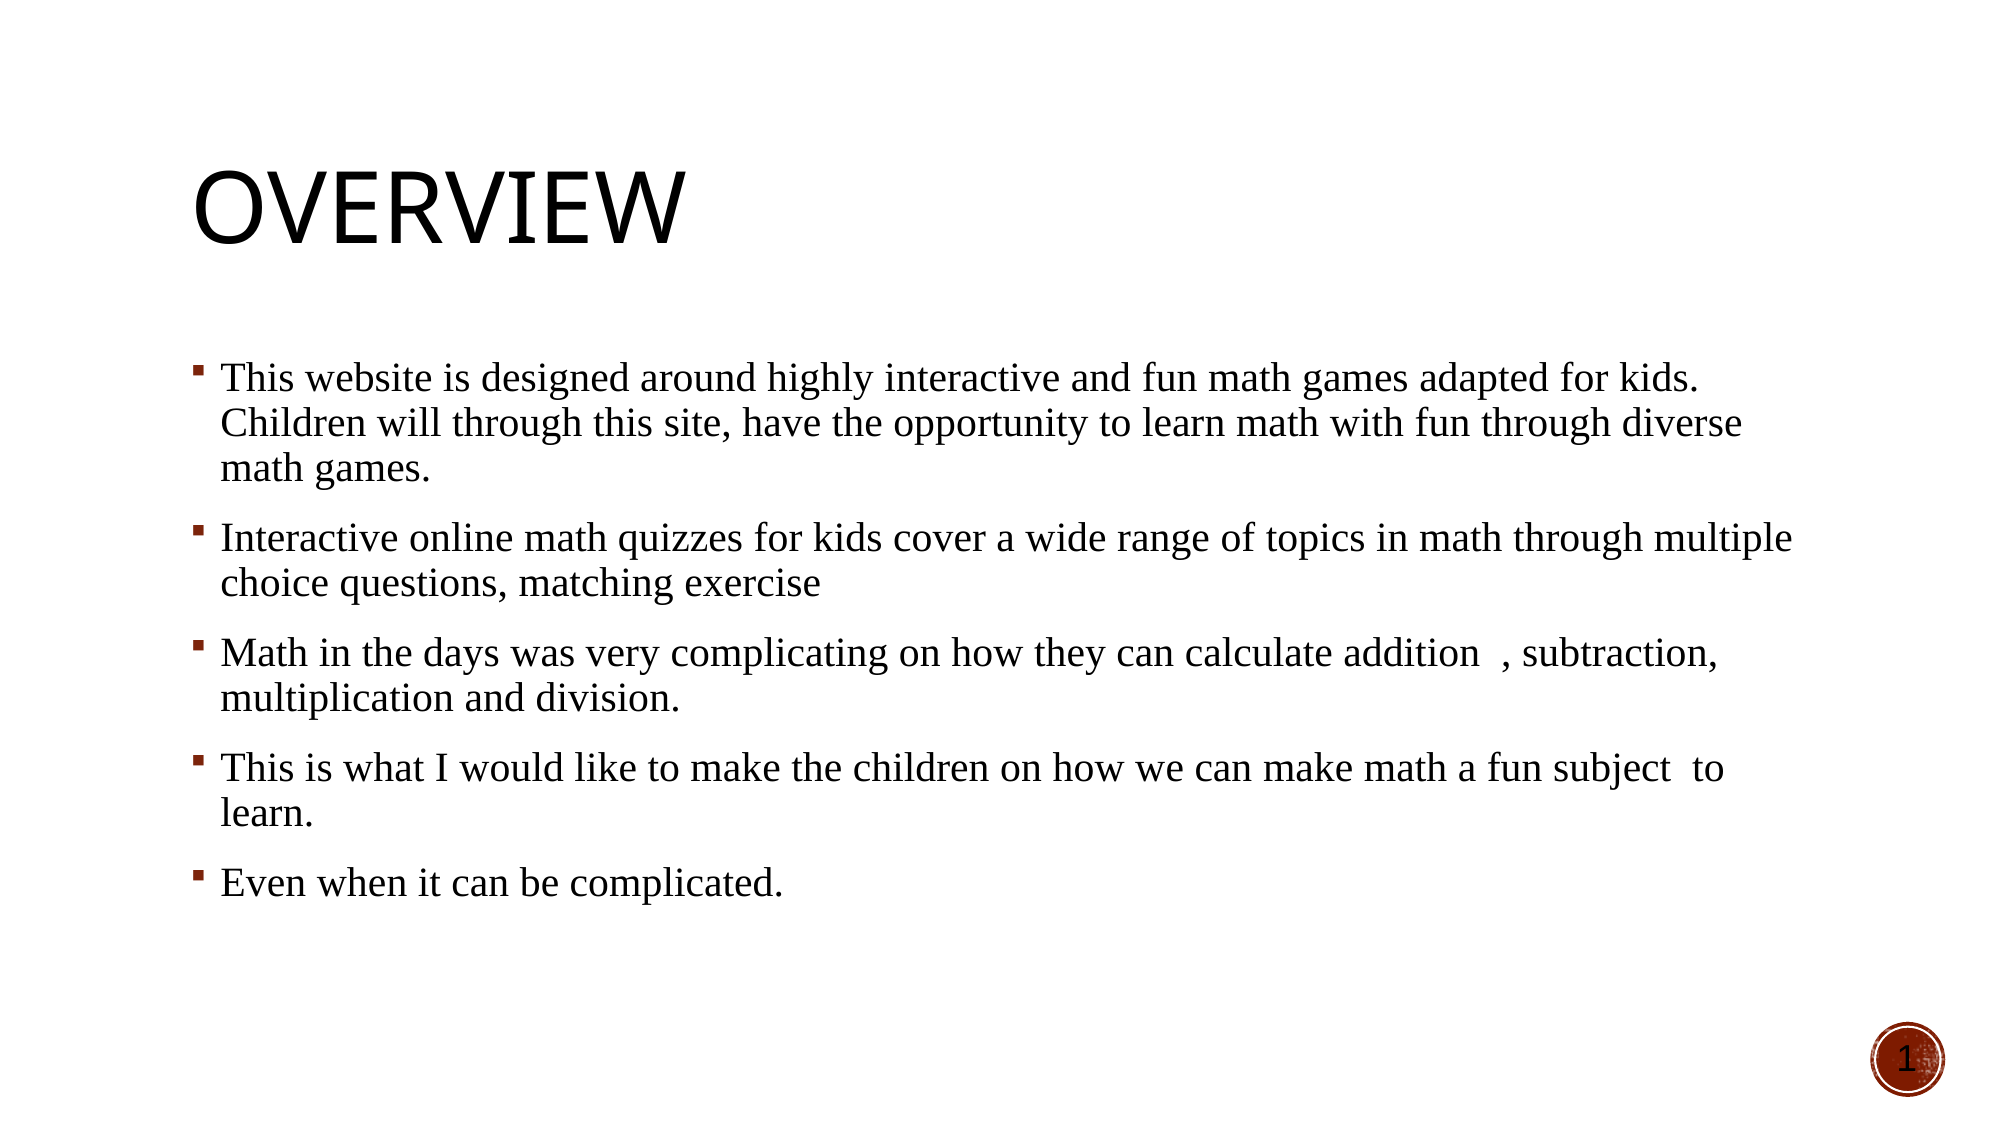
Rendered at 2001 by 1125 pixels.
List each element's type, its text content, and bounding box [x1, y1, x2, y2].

list This website is designed around highly interactive and fun math games adapted for kids. Children will through this site, have the opportunity to learn math with fun through diverse math games. Interactive online math quizzes for kids cover a wide range of topics in math through multiple choice questions, matching exercise Math in the days was very complicating on how they can calculate addition , subtraction, multiplication and division. This is what I would like to make the children on how we can make math a fun subject to learn. Even when it can be complicated. [175, 348, 1826, 1013]
text_box 1 [1881, 1027, 1933, 1087]
title OVERVIEW [175, 79, 1826, 344]
